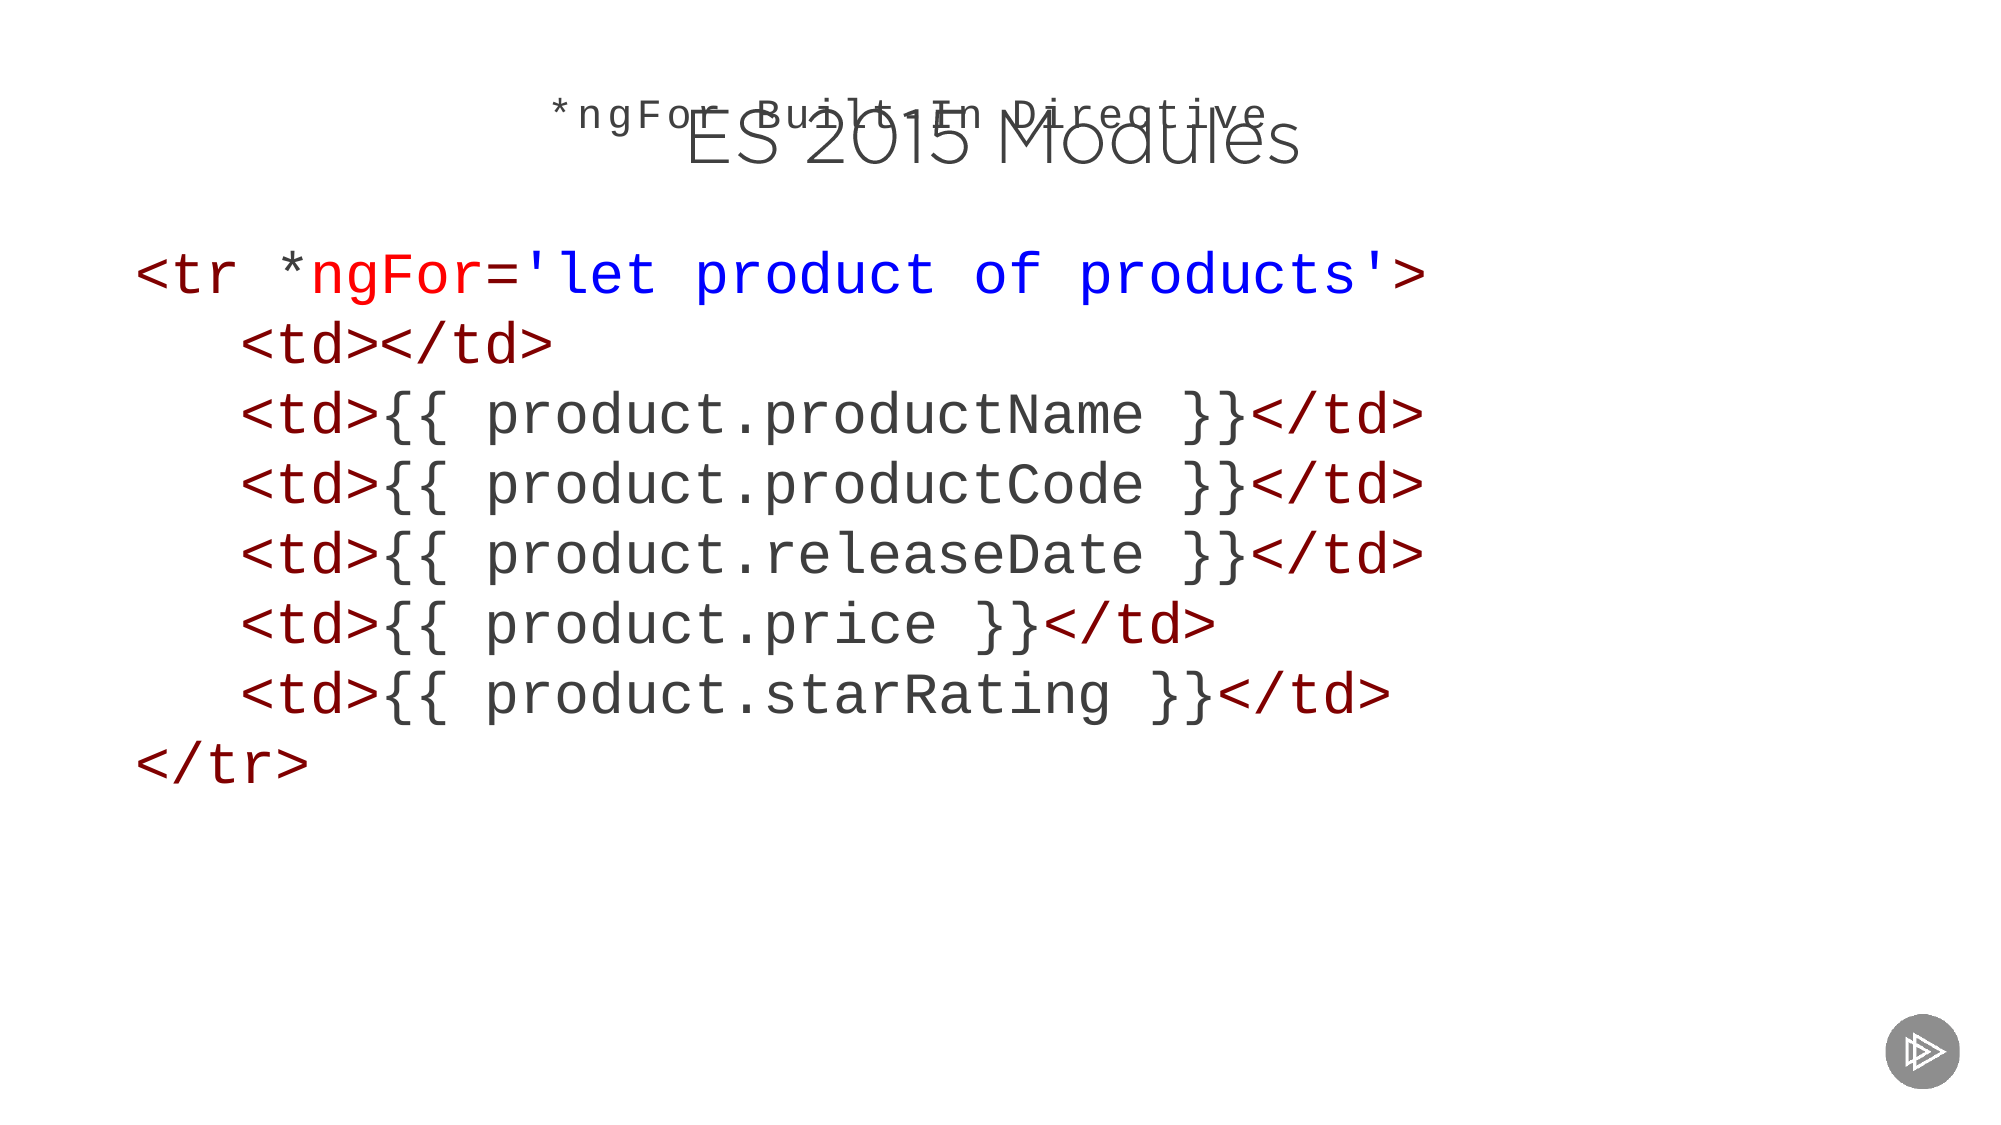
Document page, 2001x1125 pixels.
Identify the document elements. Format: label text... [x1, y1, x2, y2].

picture [1885, 1014, 1960, 1089]
title *ngFor Built-In Directive [545, 85, 1440, 276]
text_box <tr *ngFor='let product of products'> <td></td> <td>{{ product.productName }}</td> <td>{{ product.productCode }}</td> <td>{{ product.releaseDate }}</td> <td>{{ product.price }}</td> <td>{{ product.starRating }}</td> </tr> [133, 232, 1431, 795]
